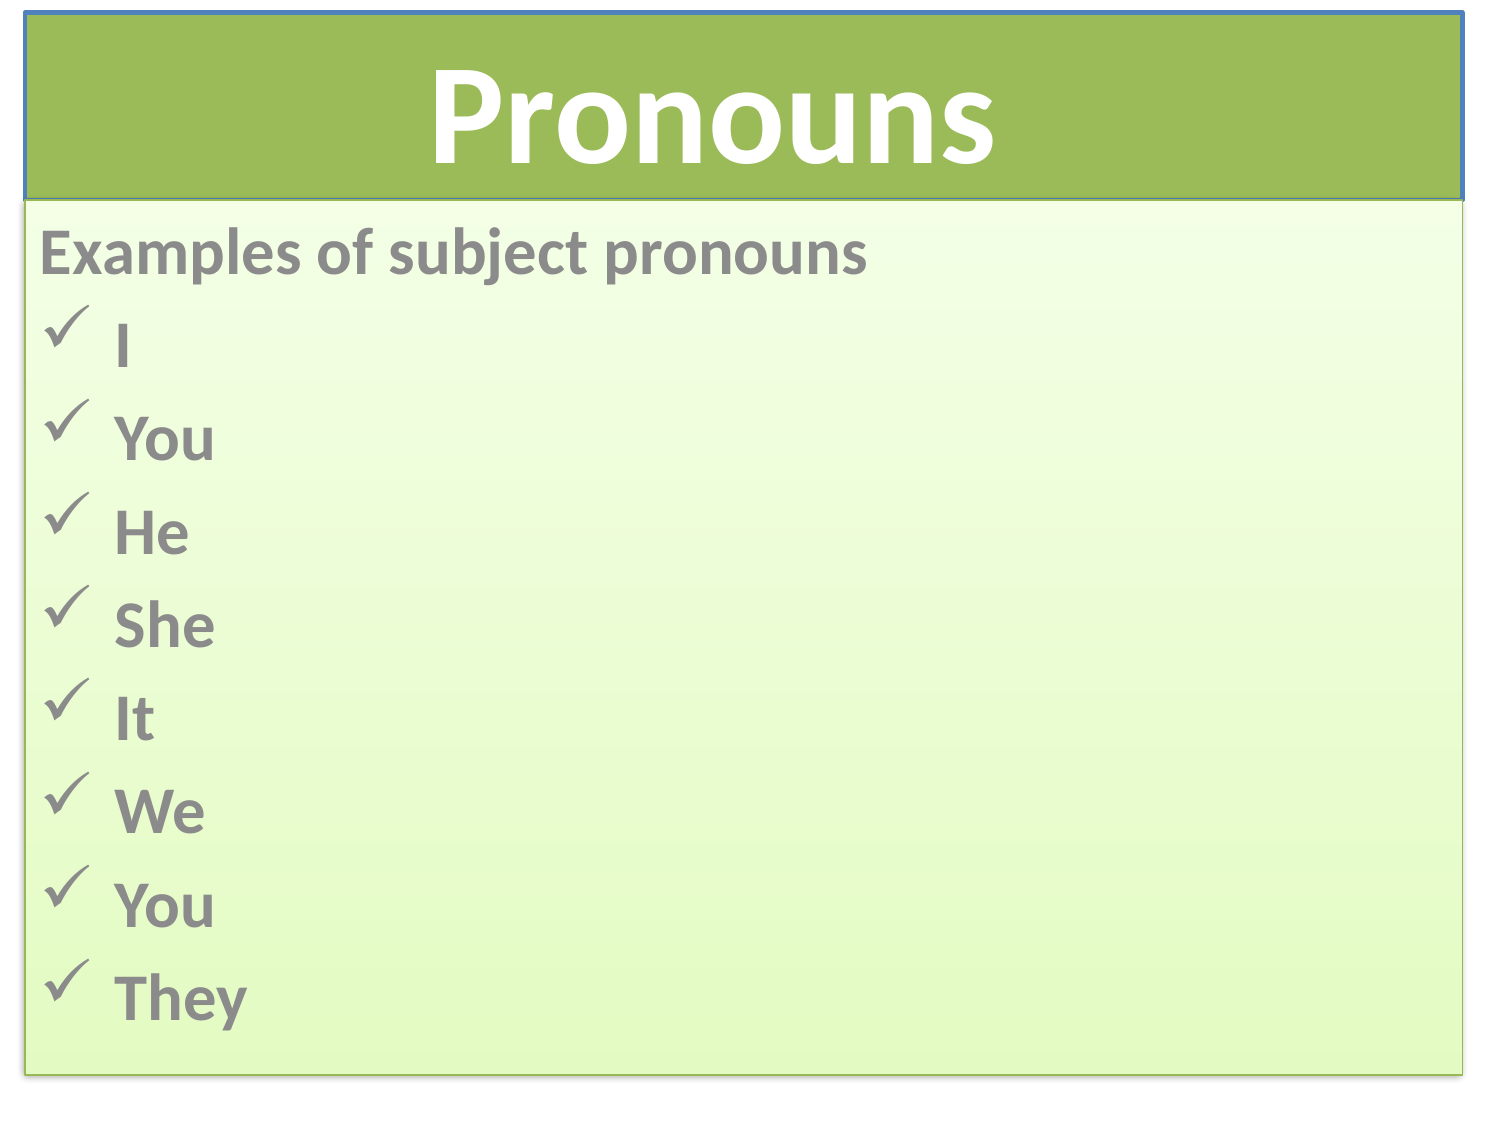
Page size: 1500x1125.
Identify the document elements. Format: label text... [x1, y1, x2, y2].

title Pronouns [23, 10, 1465, 201]
subtitle Examples of subject pronouns I You He She It We You They [24, 199, 1463, 1076]
